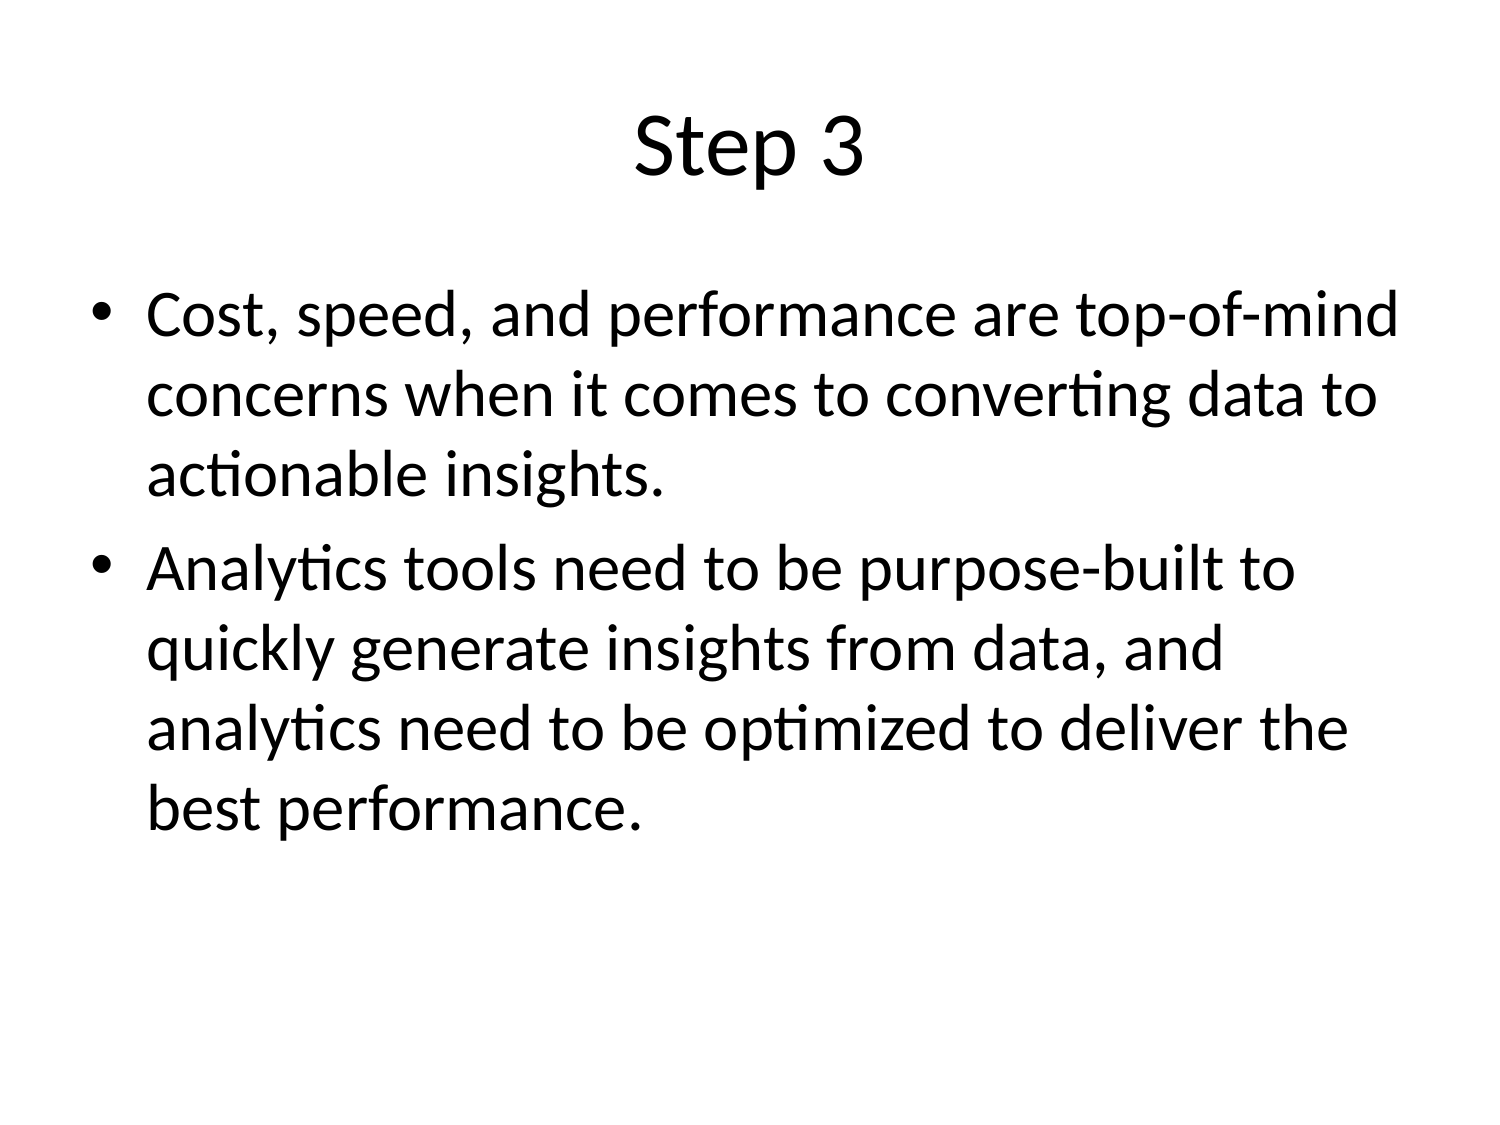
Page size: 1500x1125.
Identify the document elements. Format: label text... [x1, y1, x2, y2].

list Cost, speed, and performance are top-of-mind concerns when it comes to converting data to actionable insights. Analytics tools need to be purpose-built to quickly generate insights from data, and analytics need to be optimized to deliver the best performance. [75, 262, 1425, 1005]
title Step 3 [75, 45, 1425, 233]
